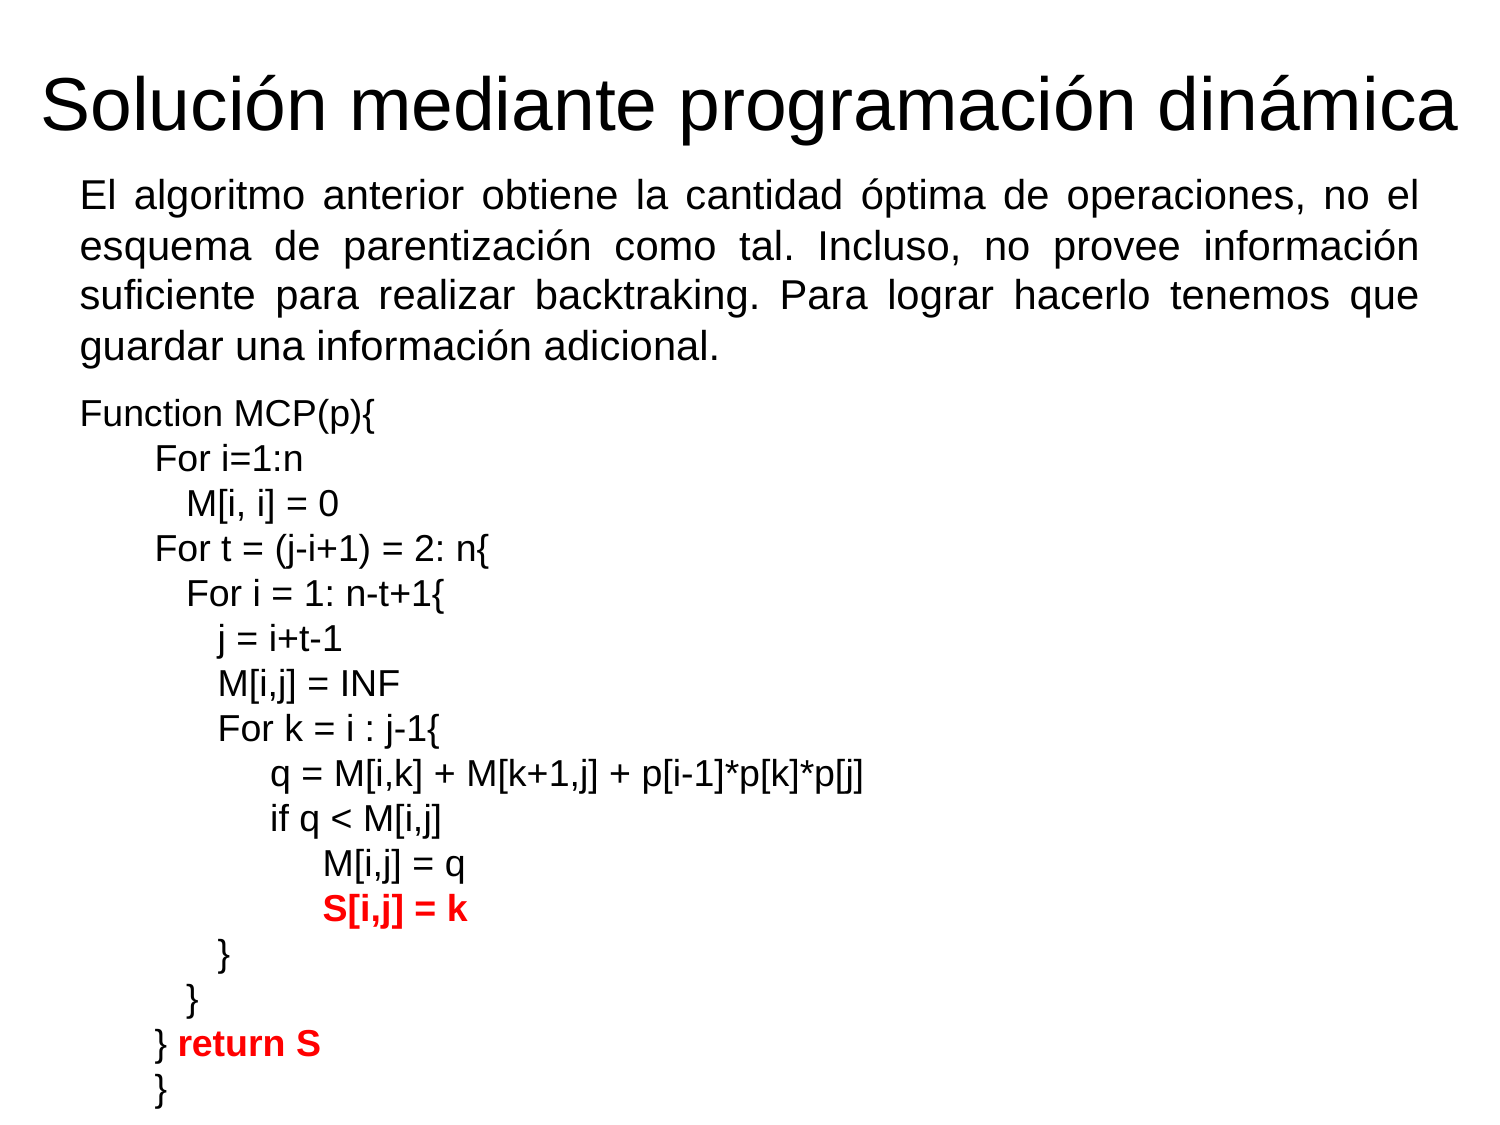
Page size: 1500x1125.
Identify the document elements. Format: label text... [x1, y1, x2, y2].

text_box Solución mediante programación dinámica [0, 30, 1500, 153]
text_box Function MCP(p){ For i=1:n M[i, i] = 0 For t = (j-i+1) = 2: n{ For i = 1: n-t+1{ j = i+t-1 M[i,j] = INF For k = i : j-1{ q = M[i,k] + M[k+1,j] + p[i-1]*p[k]*p[j] if q < M[i,j] M[i,j] = q S[i,j] = k } } } return S } [64, 381, 1471, 1125]
text_box El algoritmo anterior obtiene la cantidad óptima de operaciones, no el esquema de parentización como tal. Incluso, no provee información suficiente para realizar backtraking. Para lograr hacerlo tenemos que guardar una información adicional. [64, 160, 1436, 362]
